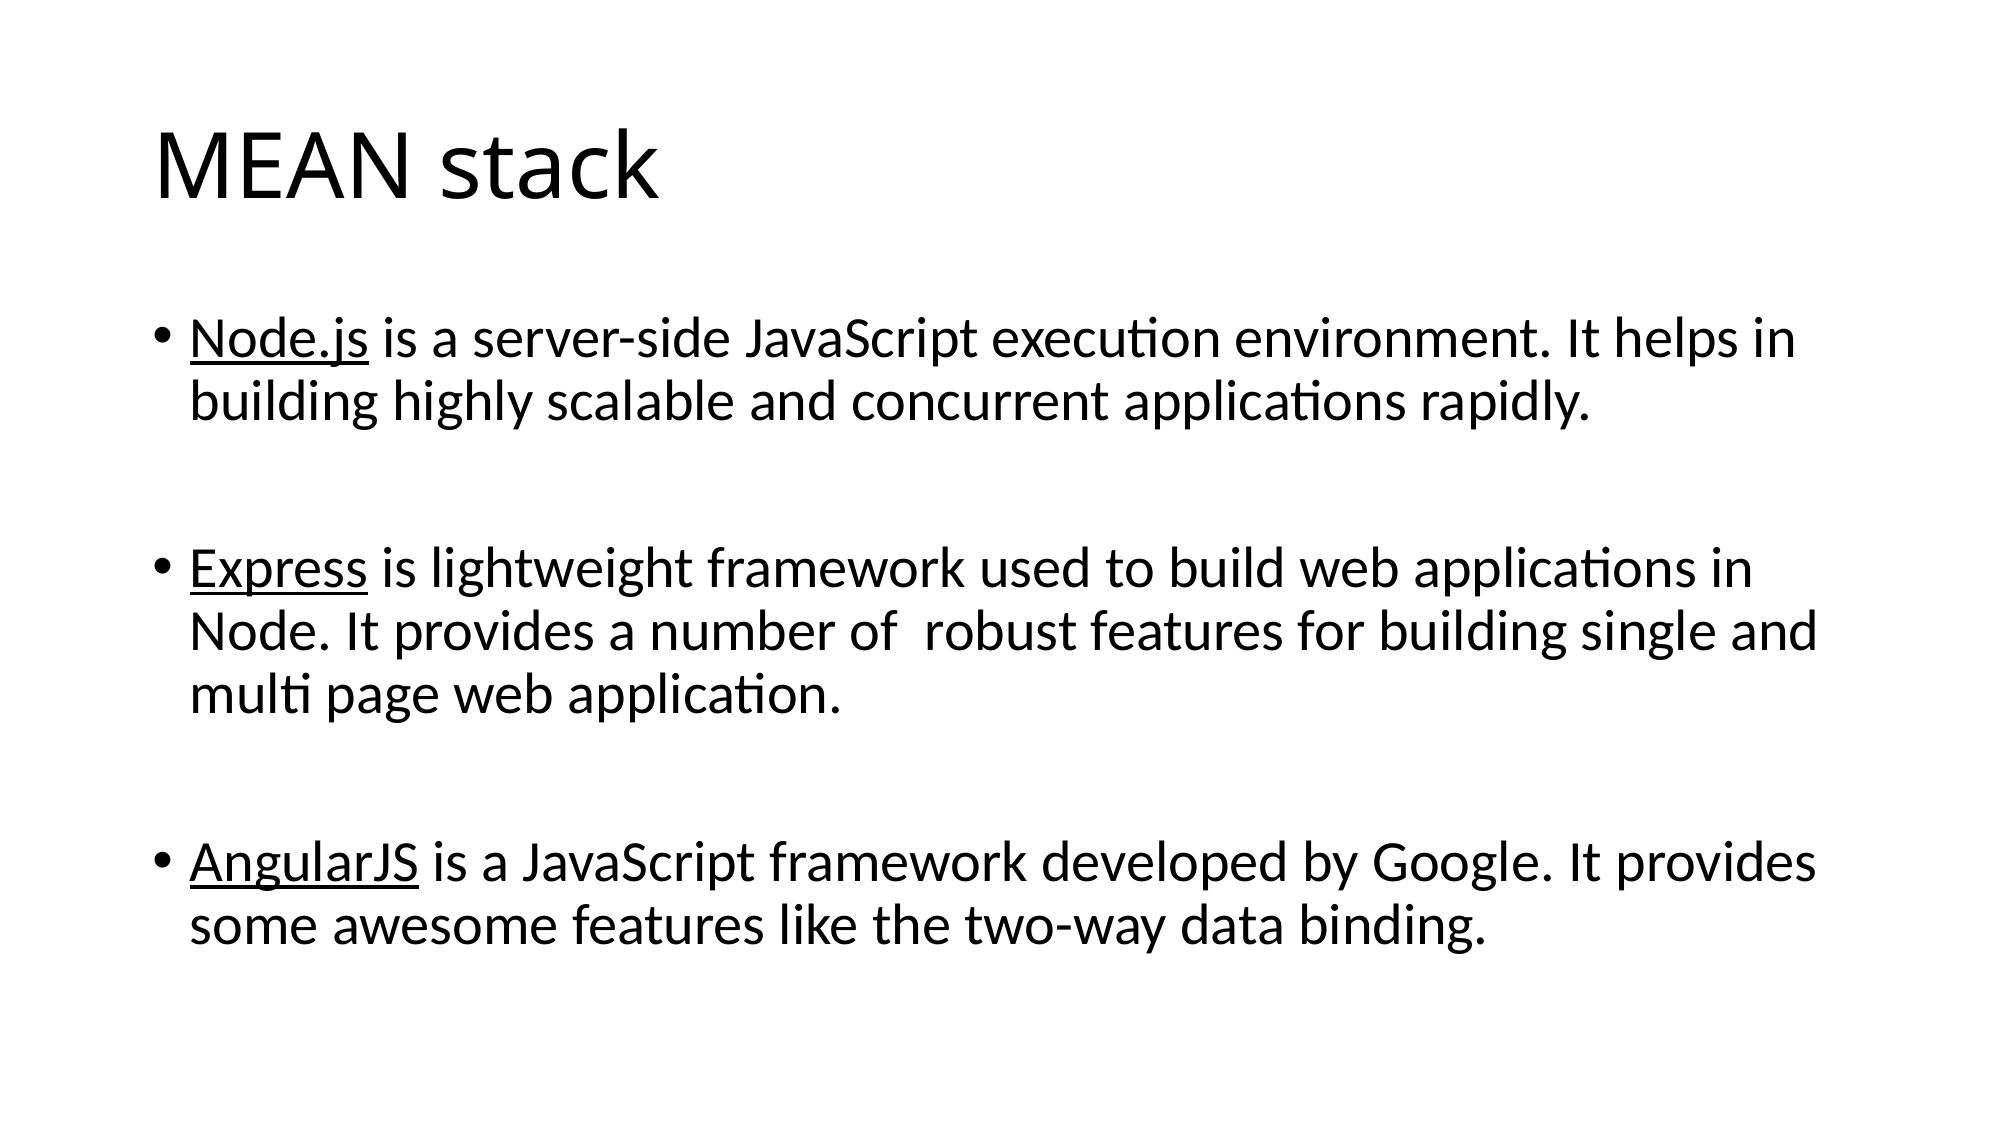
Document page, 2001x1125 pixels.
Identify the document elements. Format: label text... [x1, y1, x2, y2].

list Node.js is a server-side JavaScript execution environment. It helps in building highly scalable and concurrent applications rapidly. Express is lightweight framework used to build web applications in Node. It provides a number of robust features for building single and multi page web application. AngularJS is a JavaScript framework developed by Google. It provides some awesome features like the two-way data binding. [137, 299, 1863, 1014]
title MEAN stack [137, 59, 1863, 278]
